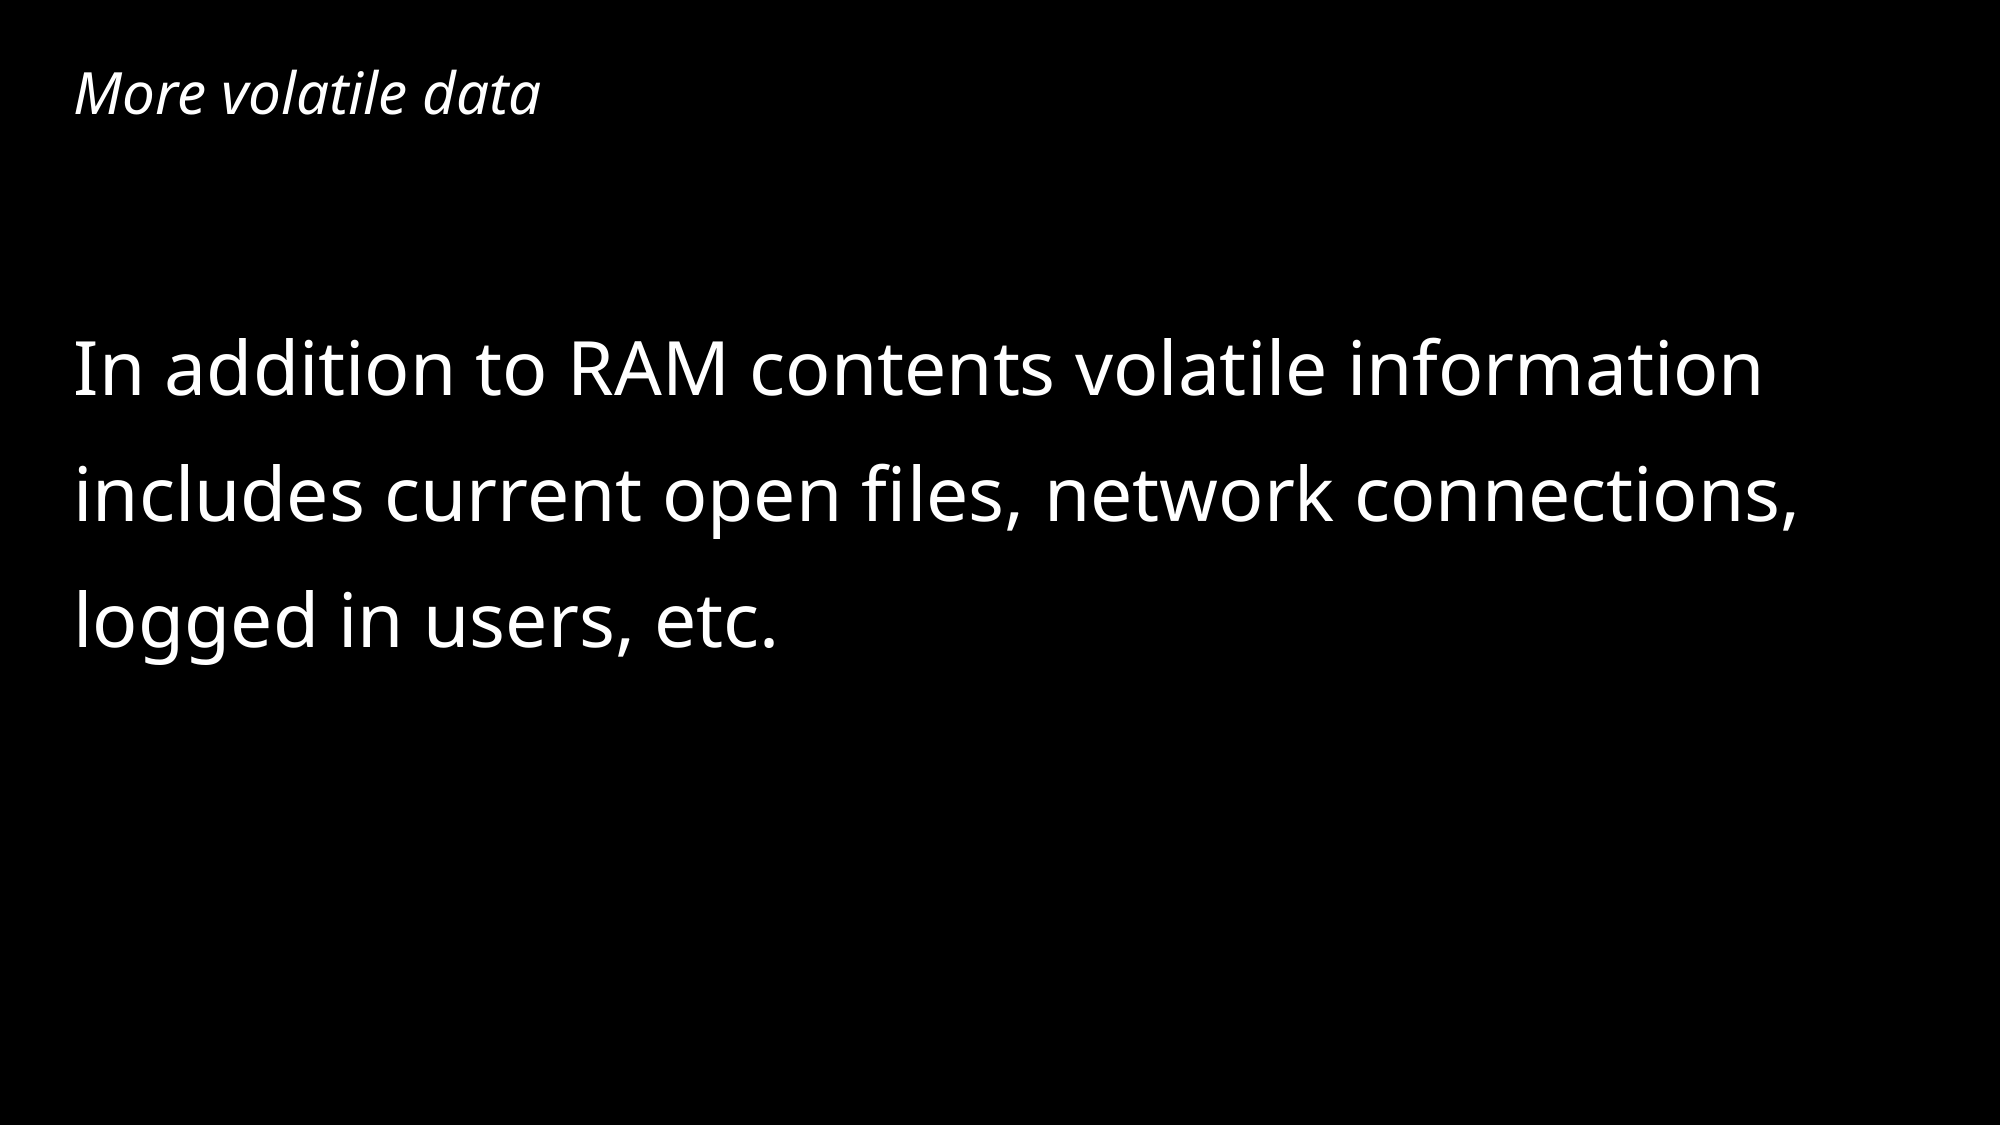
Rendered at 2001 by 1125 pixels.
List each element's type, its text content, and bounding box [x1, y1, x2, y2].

list In addition to RAM contents volatile information includes current open files, network connections, logged in users, etc. [73, 284, 1927, 906]
title More volatile data [73, 63, 1928, 251]
